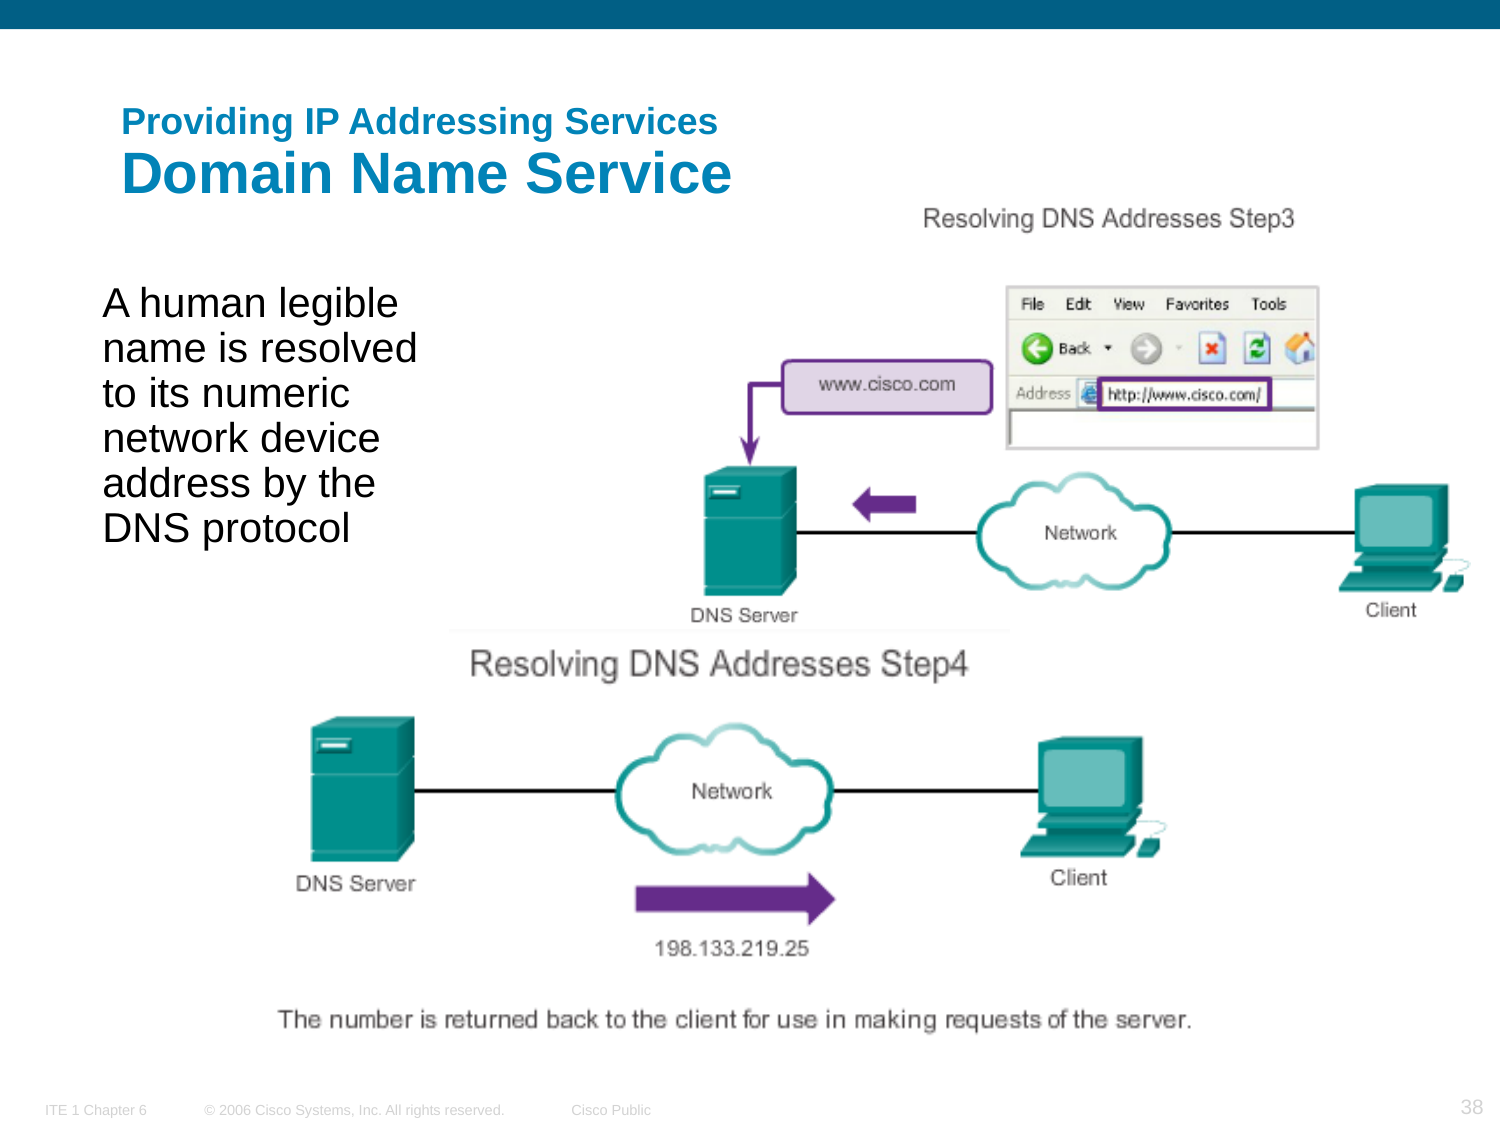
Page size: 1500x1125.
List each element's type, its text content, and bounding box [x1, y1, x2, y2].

picture [256, 197, 1471, 1072]
text_box A human legible name is resolved to its numeric network device address by the DNS protocol [87, 274, 438, 560]
title Providing IP Addressing Services Domain Name Service [107, 75, 1444, 213]
